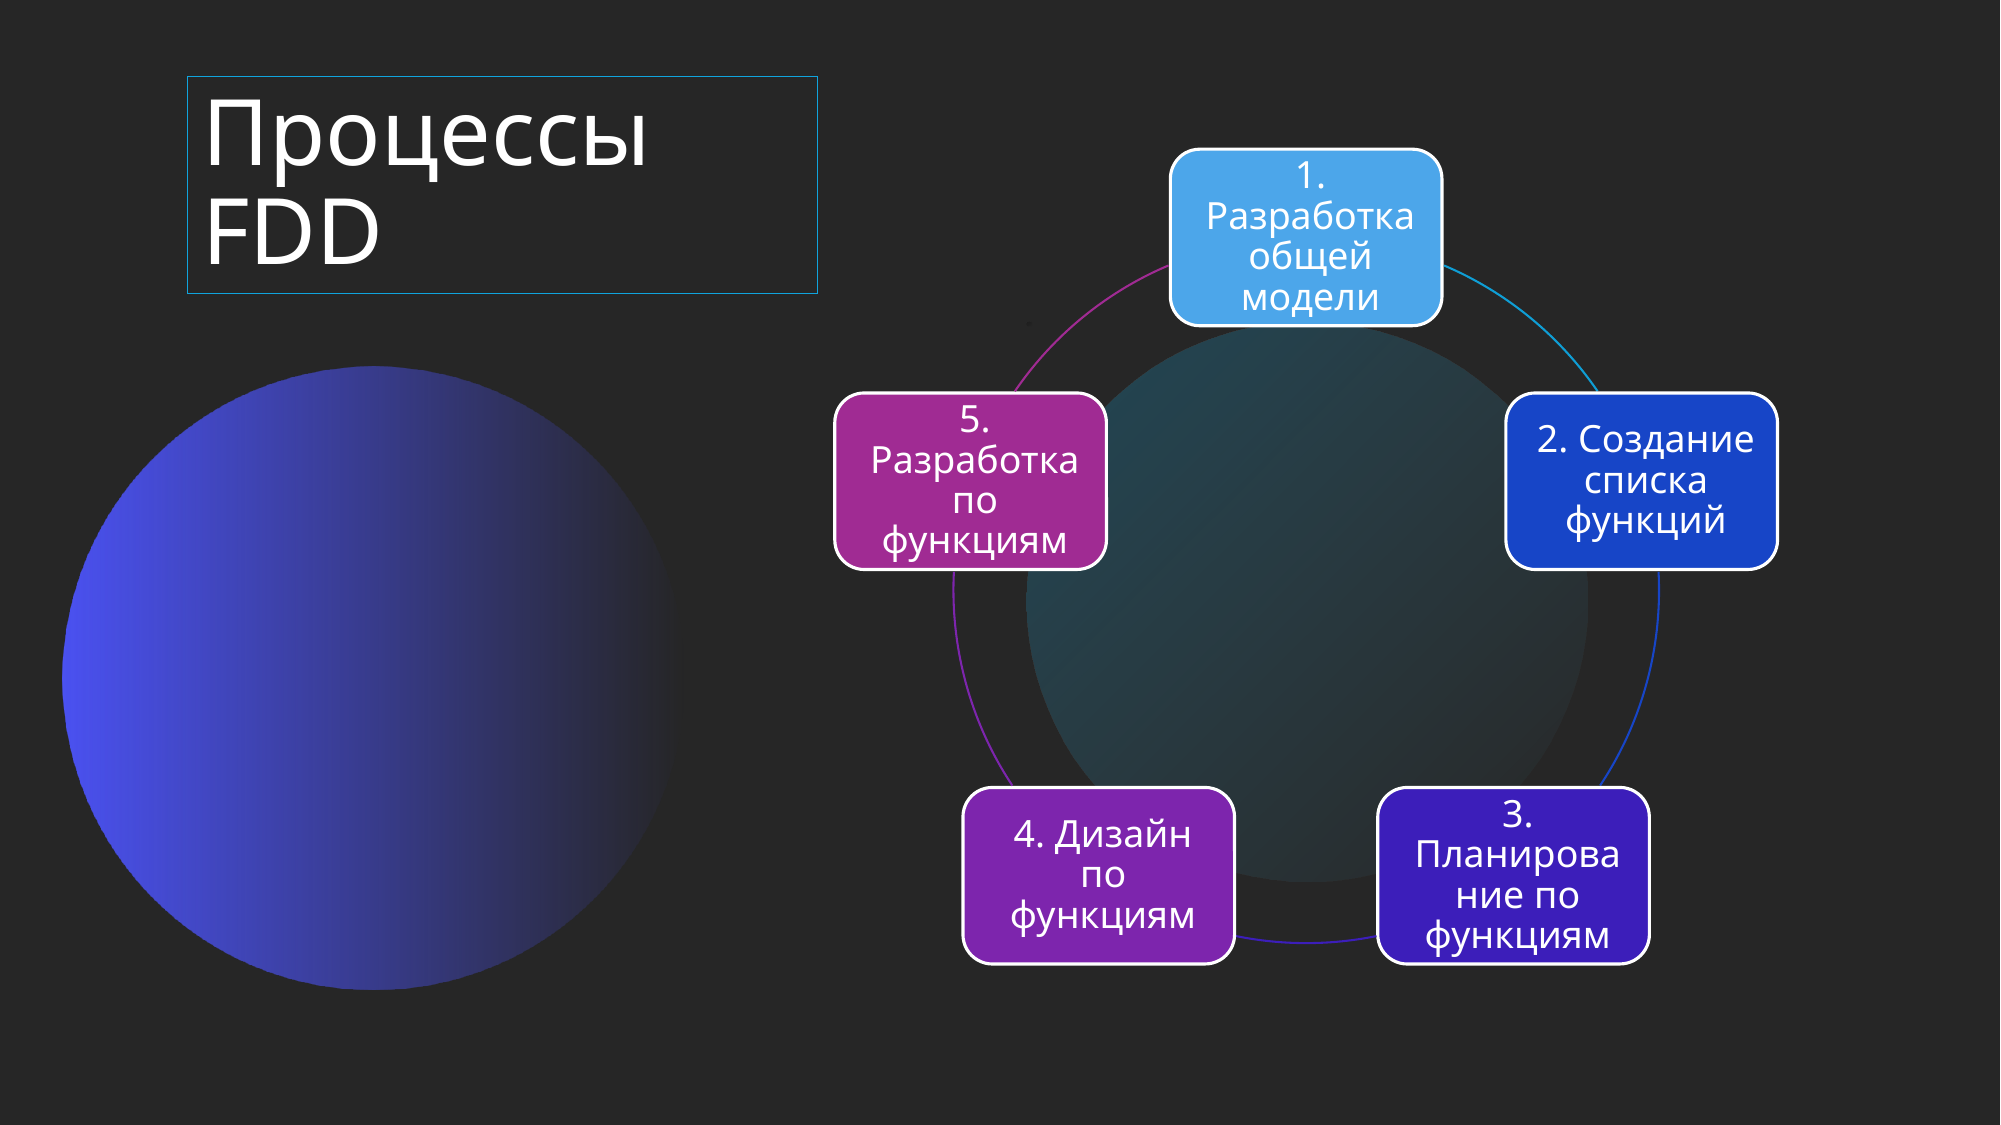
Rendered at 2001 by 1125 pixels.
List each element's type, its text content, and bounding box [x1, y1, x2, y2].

text_box [61, 366, 685, 990]
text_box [611, 148, 2000, 977]
title Процессы FDD [187, 76, 818, 294]
